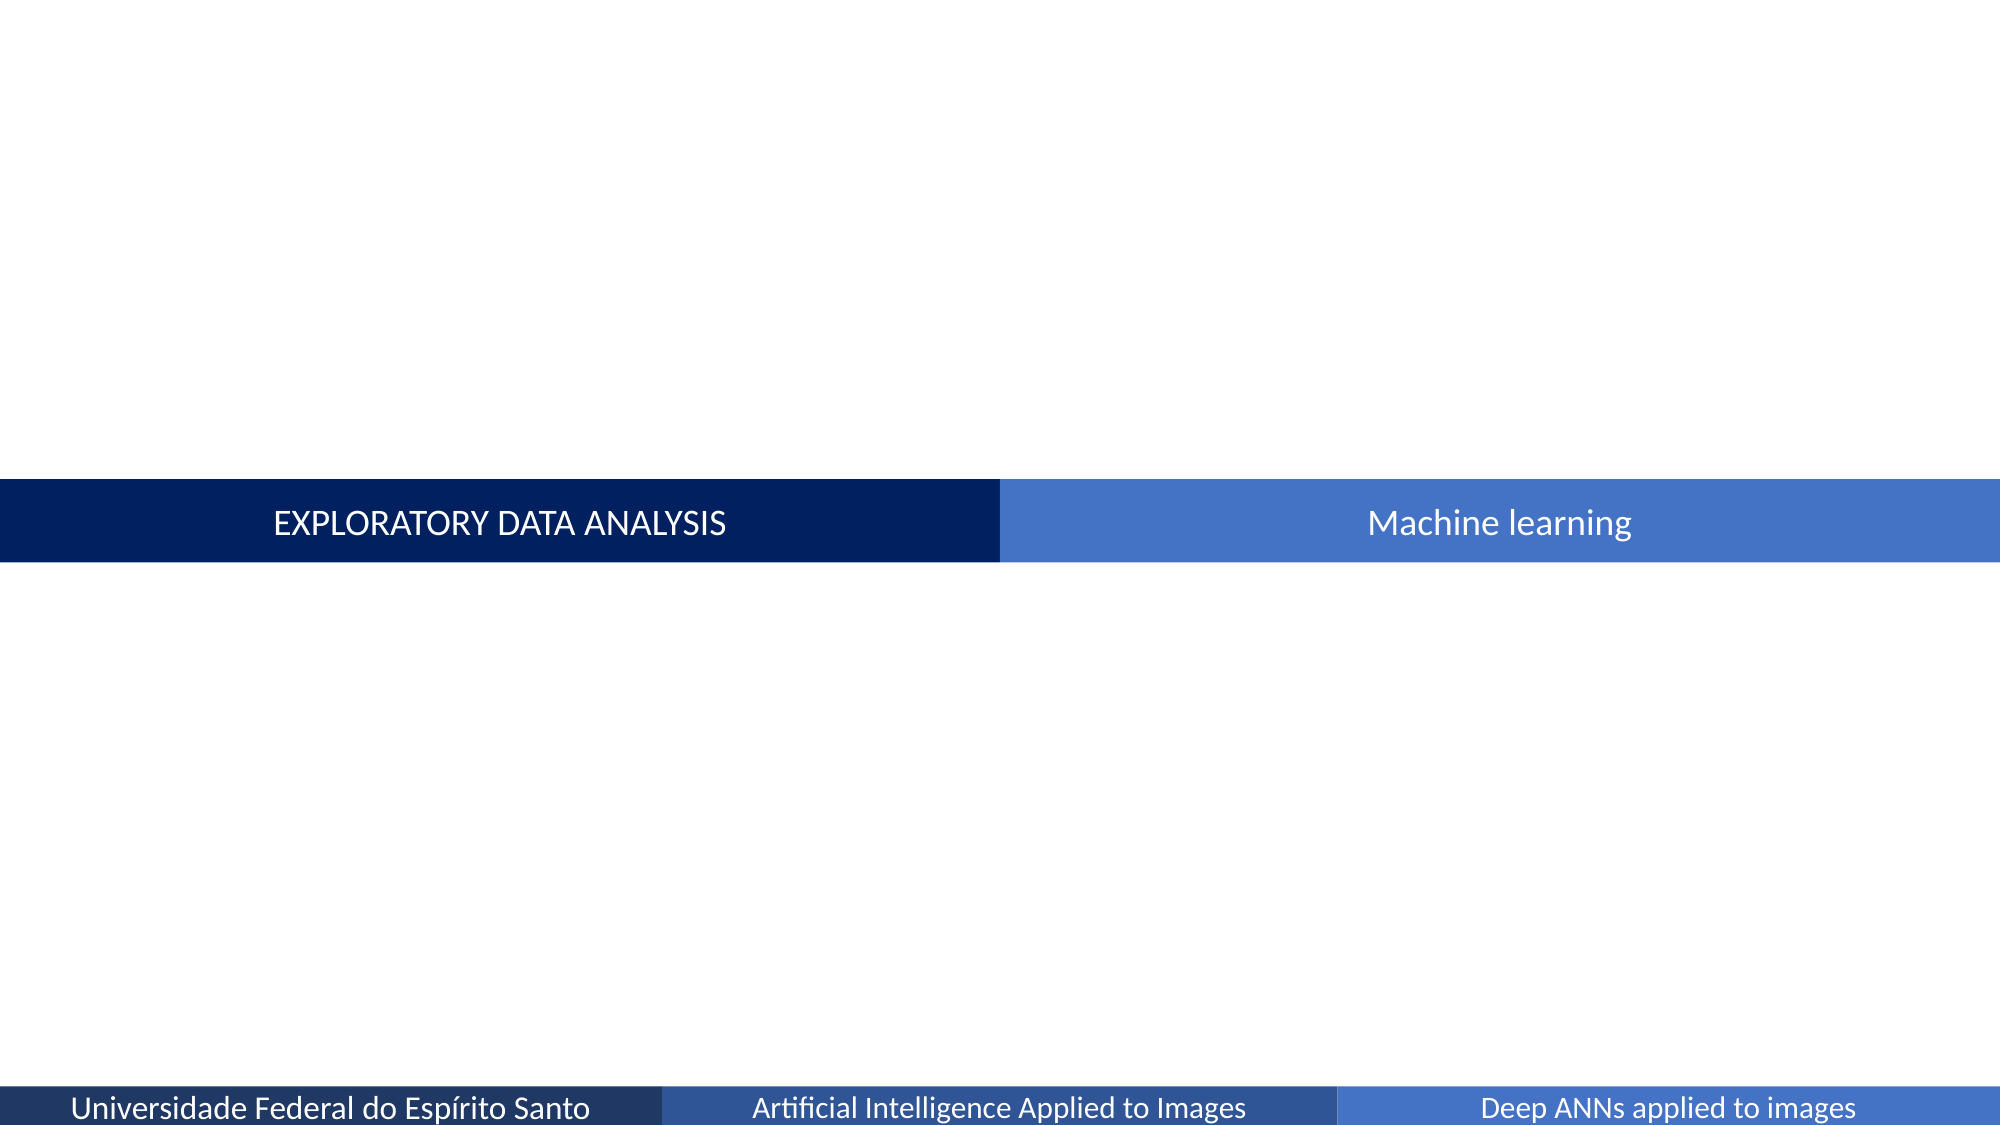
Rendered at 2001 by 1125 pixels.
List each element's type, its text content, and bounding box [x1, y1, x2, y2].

text_box Artificial Intelligence Applied to Images [661, 1085, 1337, 1125]
text_box Deep ANNs applied to images [1337, 1085, 2000, 1125]
text_box EXPLORATORY DATA ANALYSIS [0, 478, 999, 563]
text_box Machine learning [999, 478, 2000, 563]
text_box Universidade Federal do Espírito Santo [0, 1085, 661, 1125]
